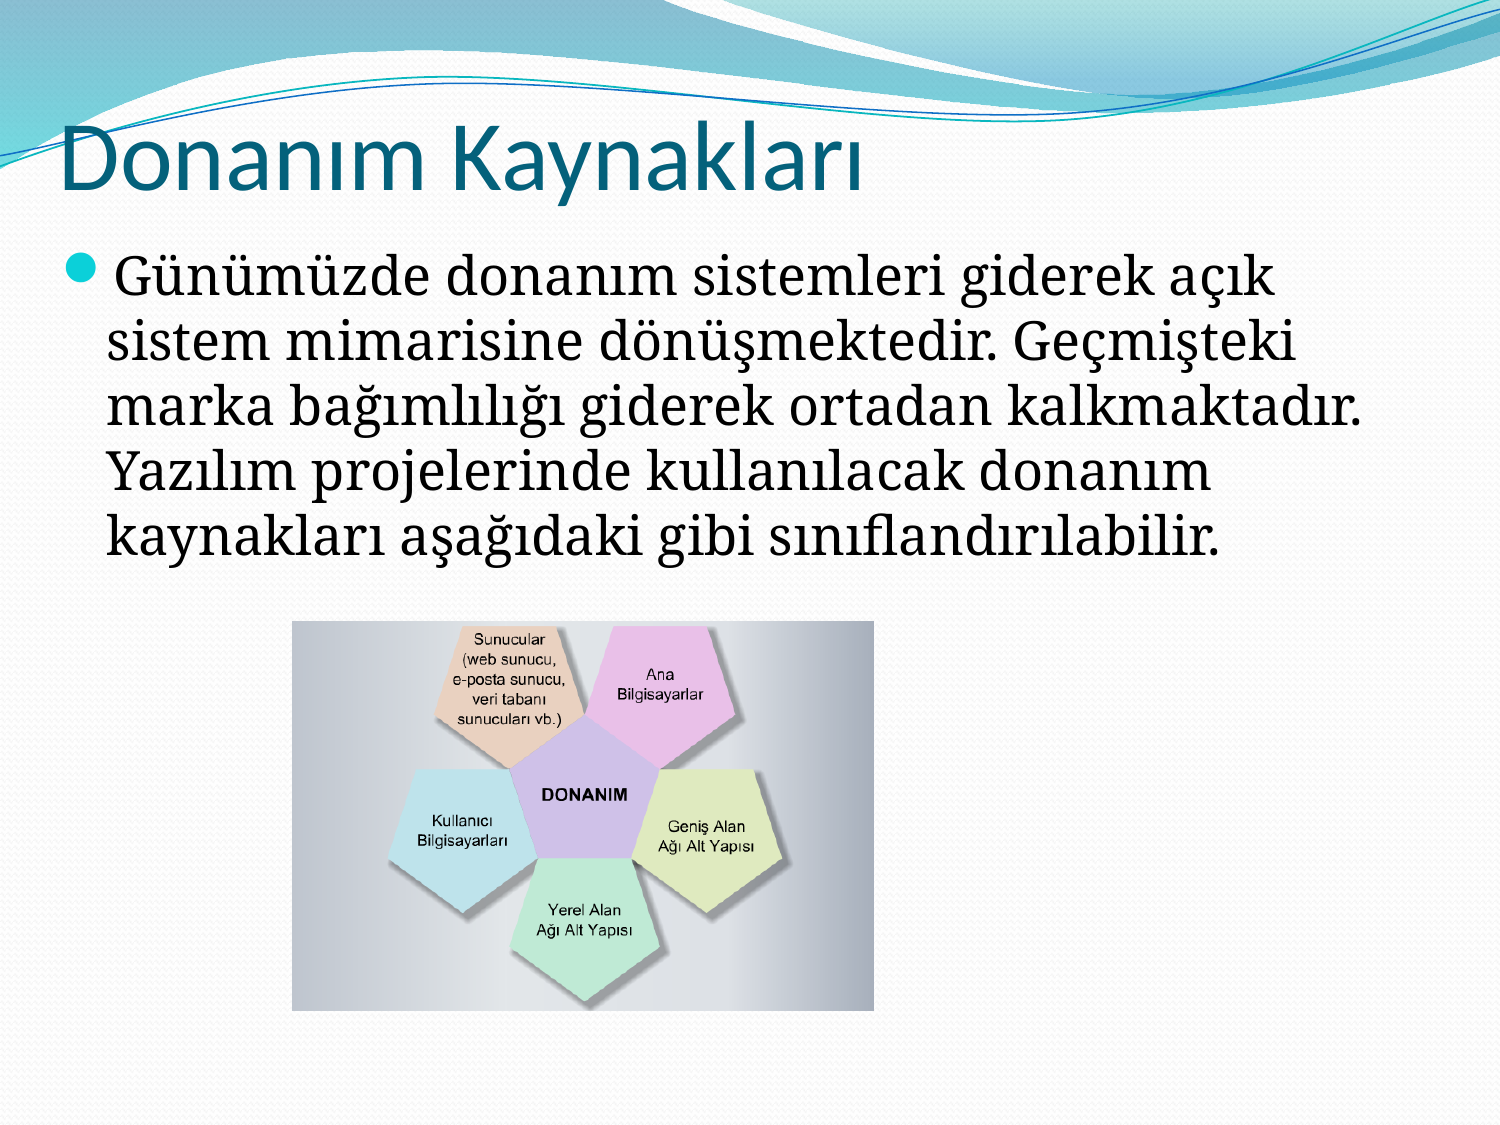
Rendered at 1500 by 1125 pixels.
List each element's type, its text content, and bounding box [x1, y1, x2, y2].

picture [292, 620, 874, 1011]
list Günümüzde donanım sistemleri giderek açık sistem mimarisine dönüşmektedir. Geçmişteki marka bağımlılığı giderek ortadan kalkmaktadır. Yazılım projelerinde kullanılacak donanım kaynakları aşağıdaki gibi sınıflandırılabilir. [46, 234, 1425, 1038]
title Donanım Kaynakları [58, 23, 1409, 211]
